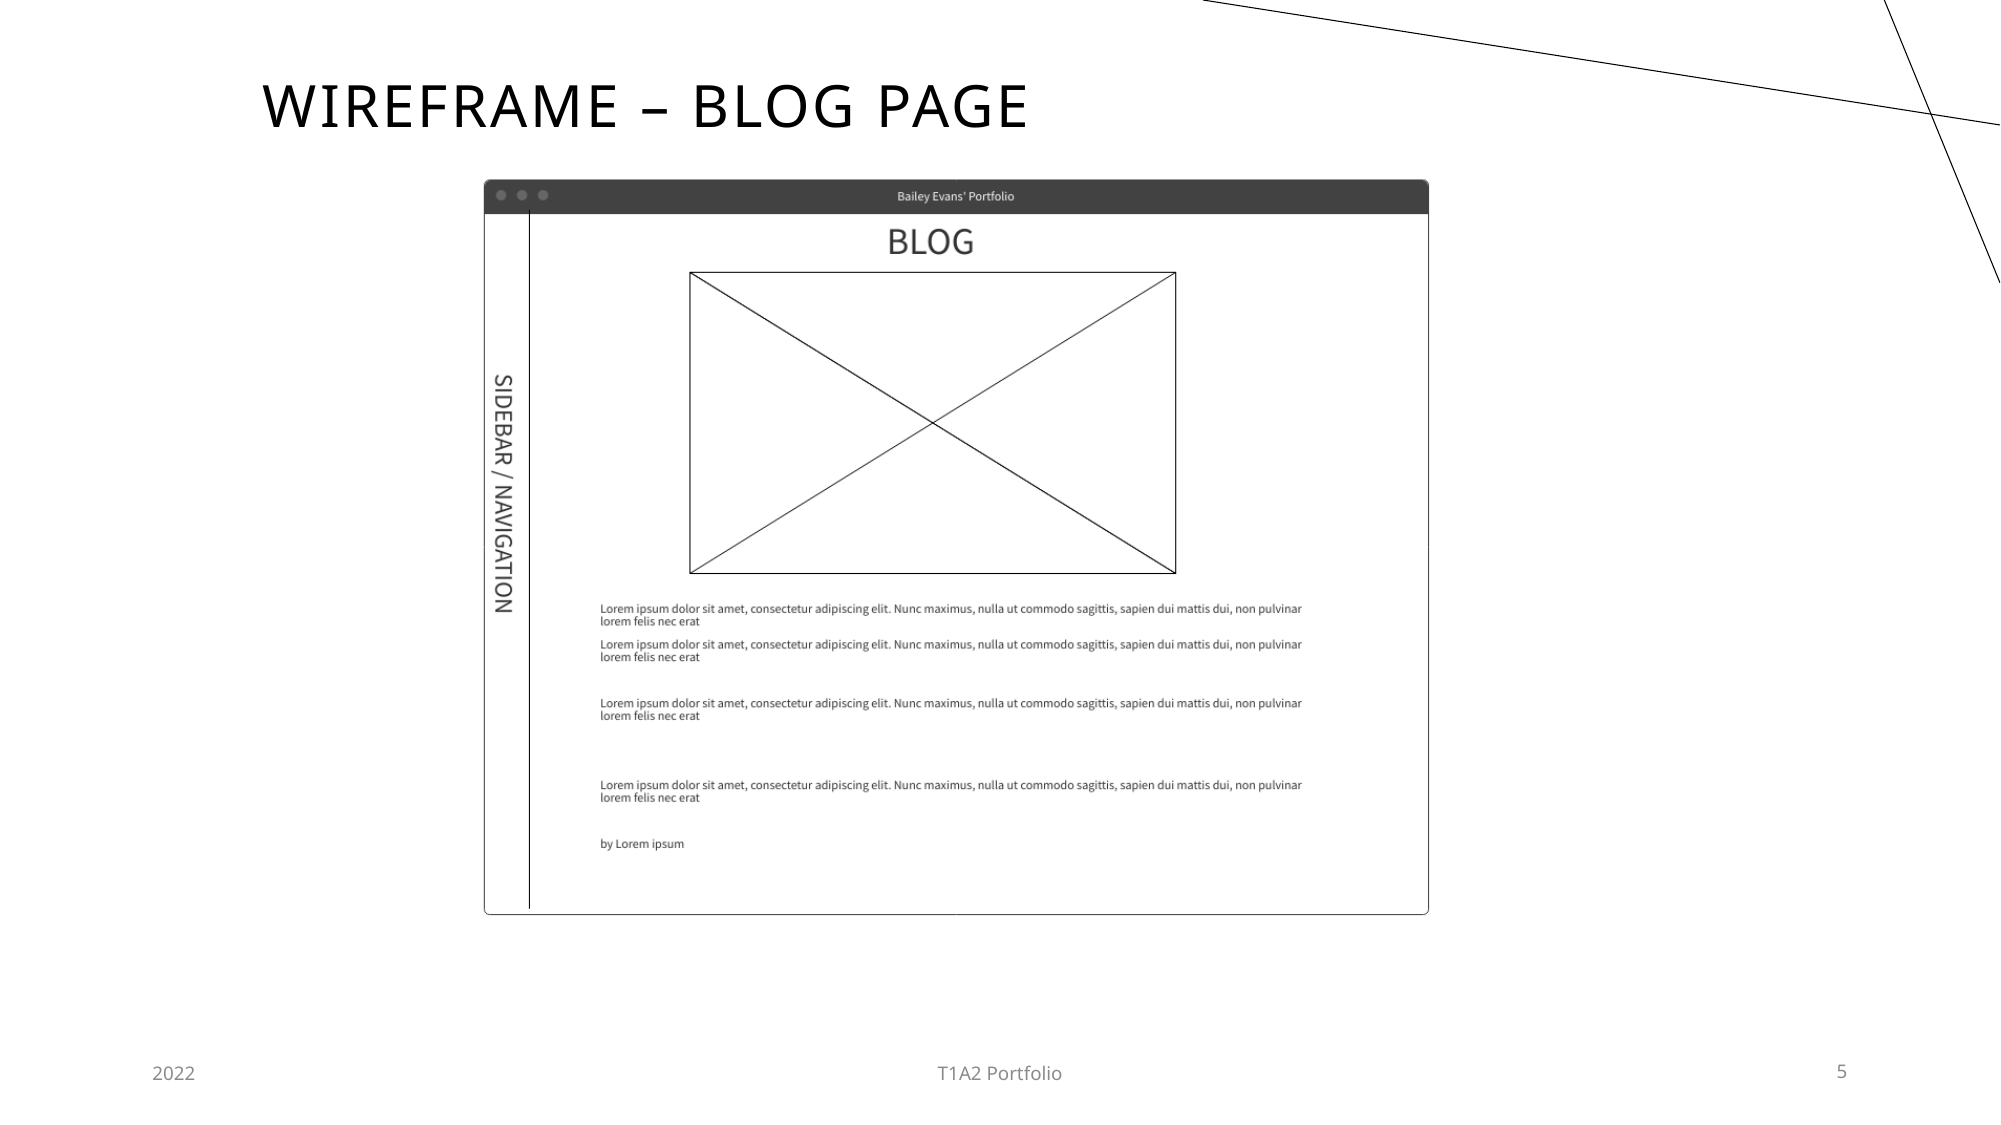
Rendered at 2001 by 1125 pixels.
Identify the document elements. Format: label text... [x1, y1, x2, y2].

title WIREFRAME – BLOG PAGE [0, 0, 1338, 218]
slide_number 5 [1412, 1042, 1863, 1103]
slide_number 2022 [137, 1042, 588, 1103]
footer T1A2 Portfolio [662, 1042, 1338, 1103]
picture [466, 169, 1470, 1019]
